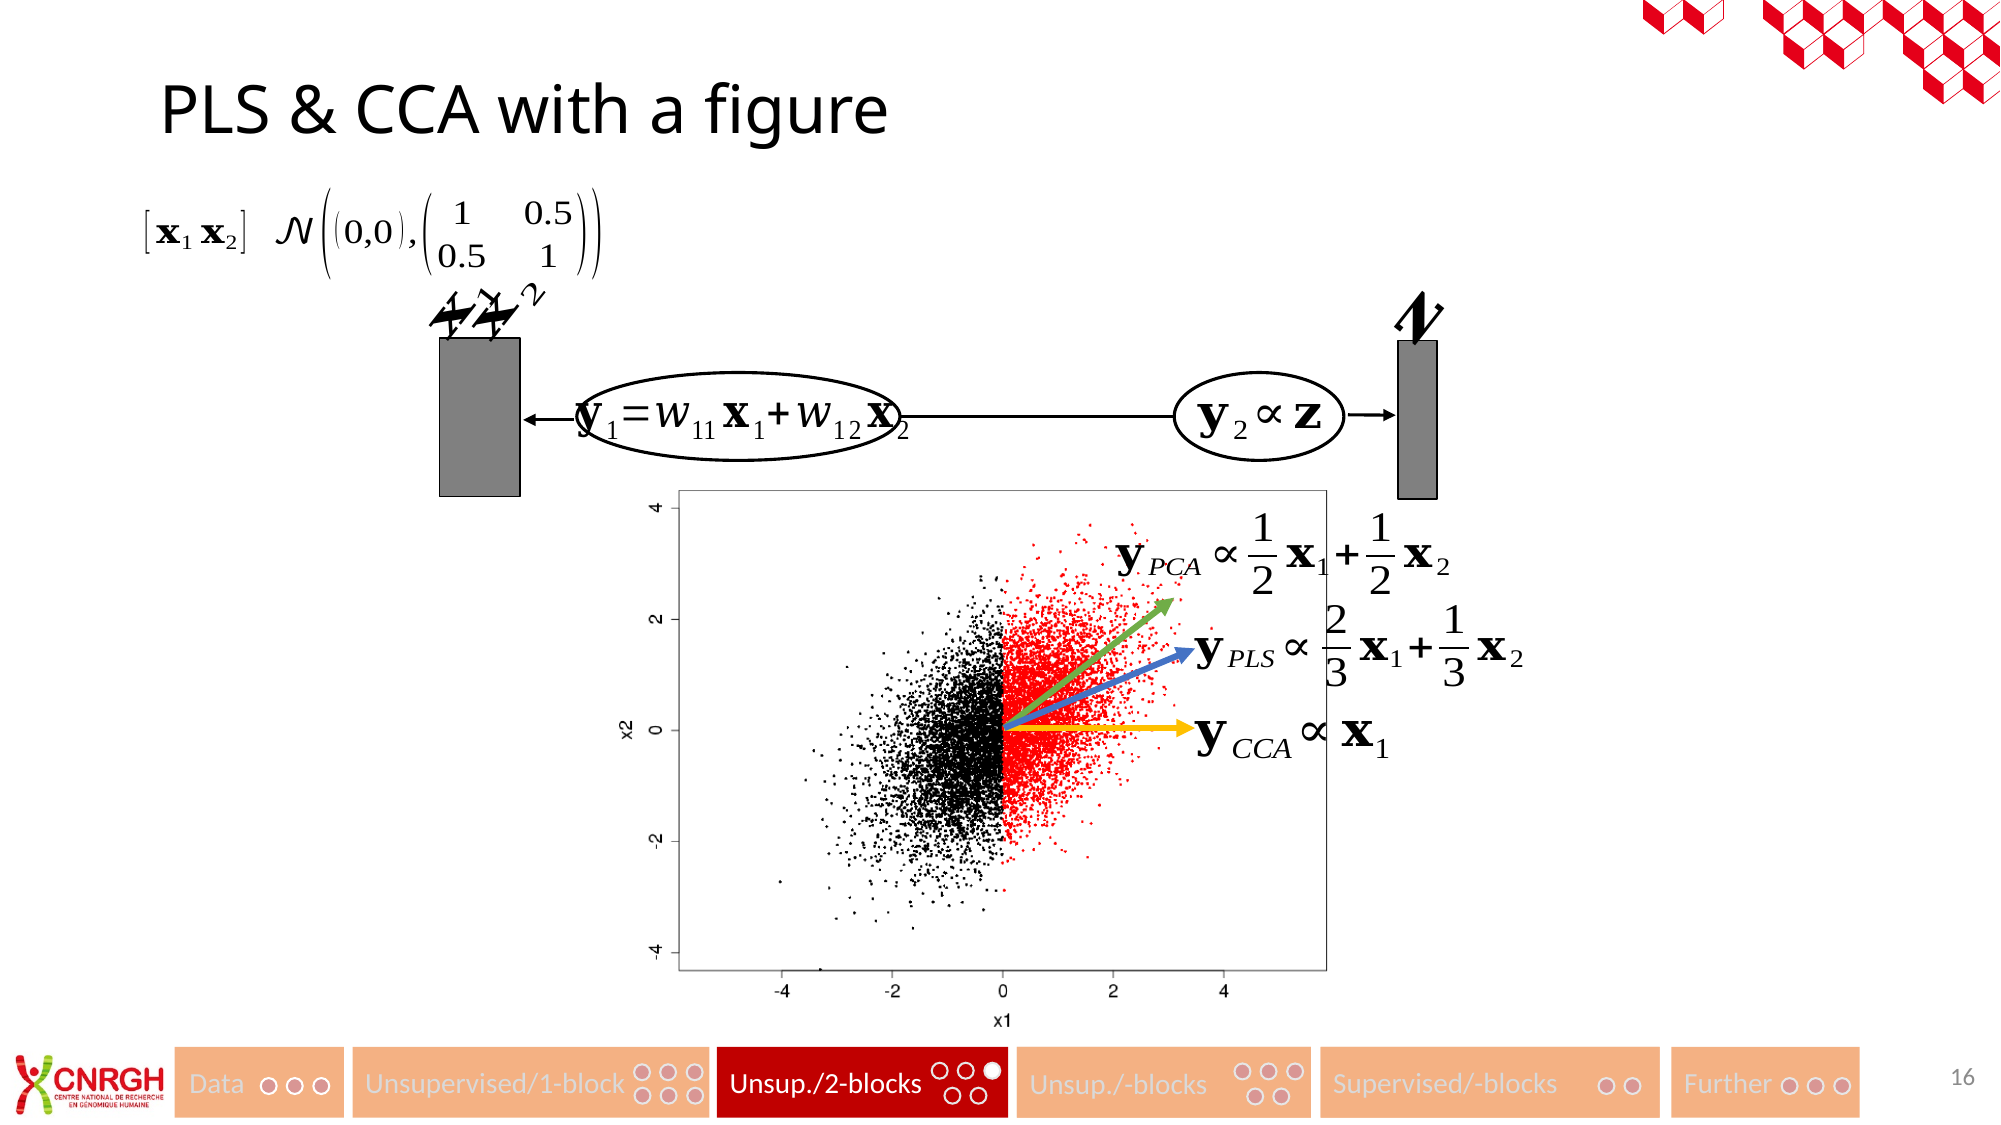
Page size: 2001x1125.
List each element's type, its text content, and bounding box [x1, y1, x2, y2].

text_box [983, 1061, 1002, 1080]
text_box [312, 1076, 331, 1096]
text_box [1597, 1076, 1616, 1096]
text_box [1286, 1062, 1305, 1081]
text_box [439, 338, 520, 497]
text_box [584, 372, 900, 461]
text_box [1016, 1046, 1312, 1119]
text_box [174, 1046, 345, 1119]
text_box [1004, 648, 1196, 729]
text_box [1174, 372, 1344, 461]
text_box [969, 1086, 988, 1105]
text_box [1259, 1062, 1278, 1081]
text_box [1233, 1062, 1252, 1081]
text_box [1623, 1076, 1642, 1096]
text_box [259, 1076, 278, 1096]
picture [615, 485, 1330, 1033]
text_box [1670, 1046, 1861, 1119]
text_box [1780, 1076, 1799, 1096]
text_box [956, 1061, 975, 1080]
slide_number 16 [1540, 1045, 1991, 1106]
text_box [943, 1086, 962, 1105]
text_box [352, 1046, 710, 1119]
text_box Further [1669, 1057, 1860, 1108]
text_box Data [178, 1057, 334, 1108]
text_box Supervised/2-blocks [1661, 1057, 1669, 1108]
text_box Unsupervised/1-block [350, 1057, 706, 1108]
text_box [716, 1108, 1009, 1119]
text_box [285, 1076, 304, 1096]
text_box [1397, 340, 1437, 499]
text_box [1246, 1087, 1265, 1106]
text_box [1806, 1076, 1825, 1096]
picture [0, 1046, 178, 1118]
text_box [1833, 1076, 1852, 1096]
text_box [1320, 1046, 1661, 1119]
text_box [716, 1046, 1009, 1057]
text_box [930, 1061, 949, 1080]
title PLS & CCA with a figure [144, 63, 1870, 160]
text_box [576, 409, 587, 432]
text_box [1004, 597, 1175, 648]
text_box Unsup./2-blocks [714, 1057, 1016, 1108]
text_box [1272, 1087, 1291, 1106]
